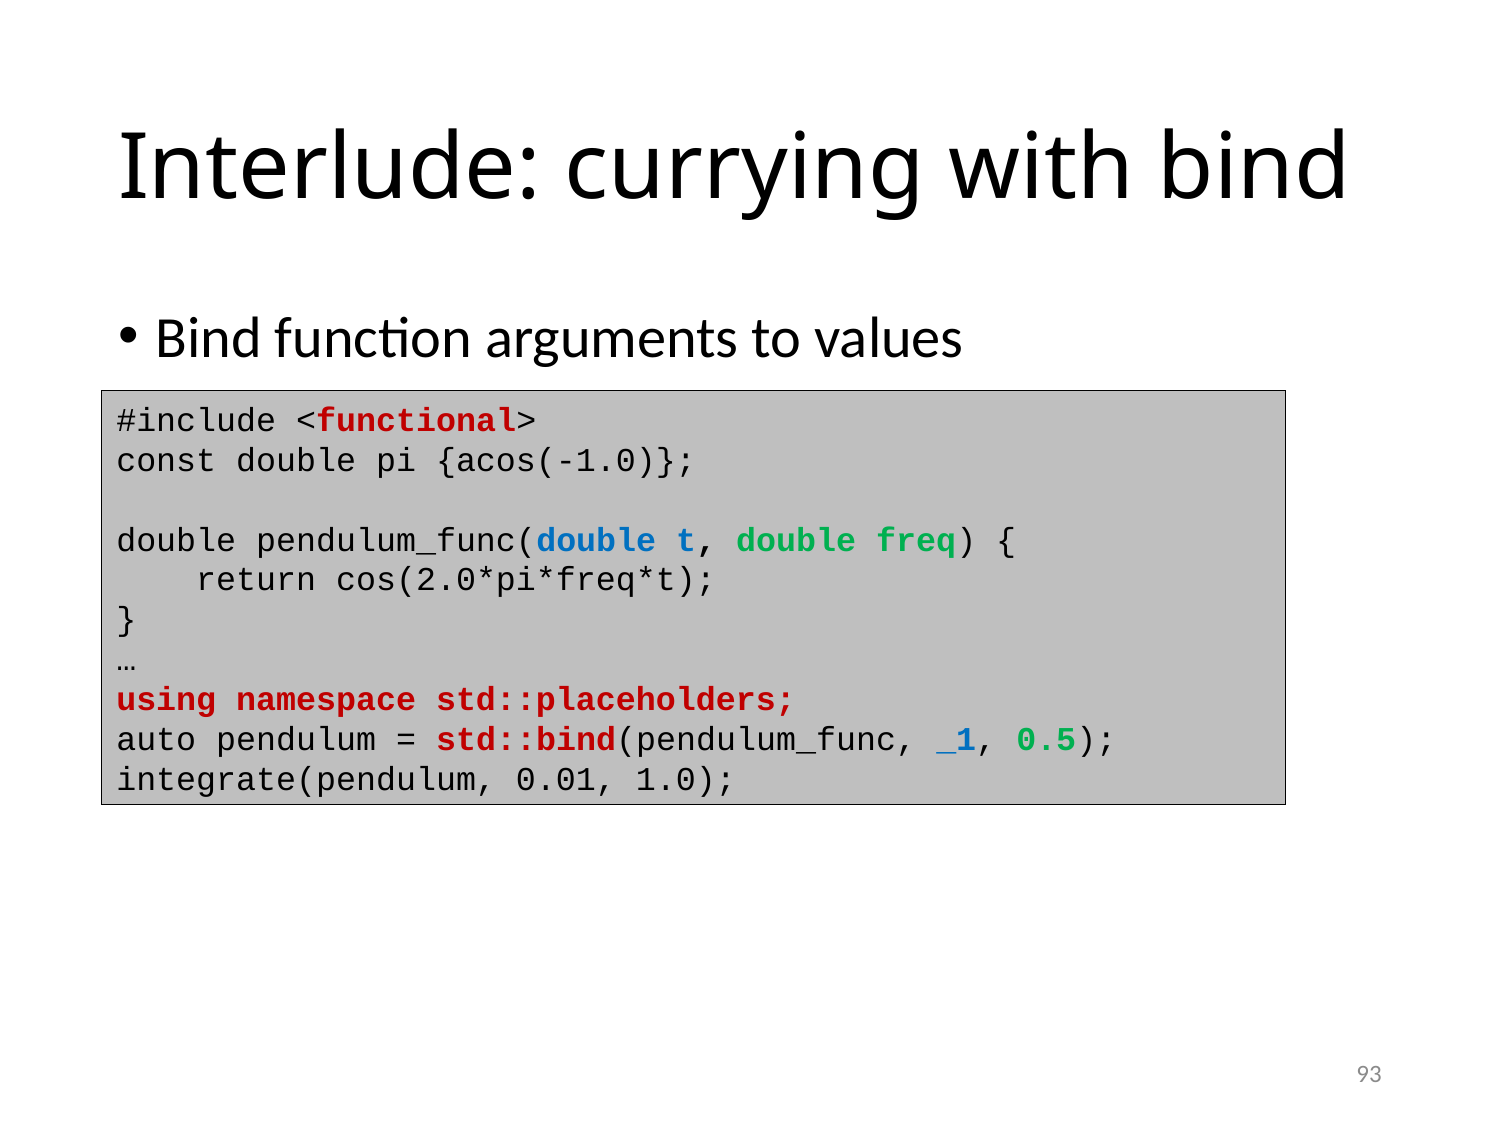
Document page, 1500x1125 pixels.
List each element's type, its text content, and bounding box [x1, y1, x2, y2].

list Bind function arguments to values [103, 299, 1397, 1014]
title Interlude: currying with bind [103, 59, 1397, 278]
slide_number 93 [1059, 1042, 1397, 1103]
text_box #include <functional> const double pi {acos(-1.0)}; double pendulum_func(double t, double freq) { return cos(2.0*pi*freq*t); } … using namespace std::placeholders; auto pendulum = std::bind(pendulum_func, _1, 0.5); integrate(pendulum, 0.01, 1.0); [101, 390, 1286, 805]
